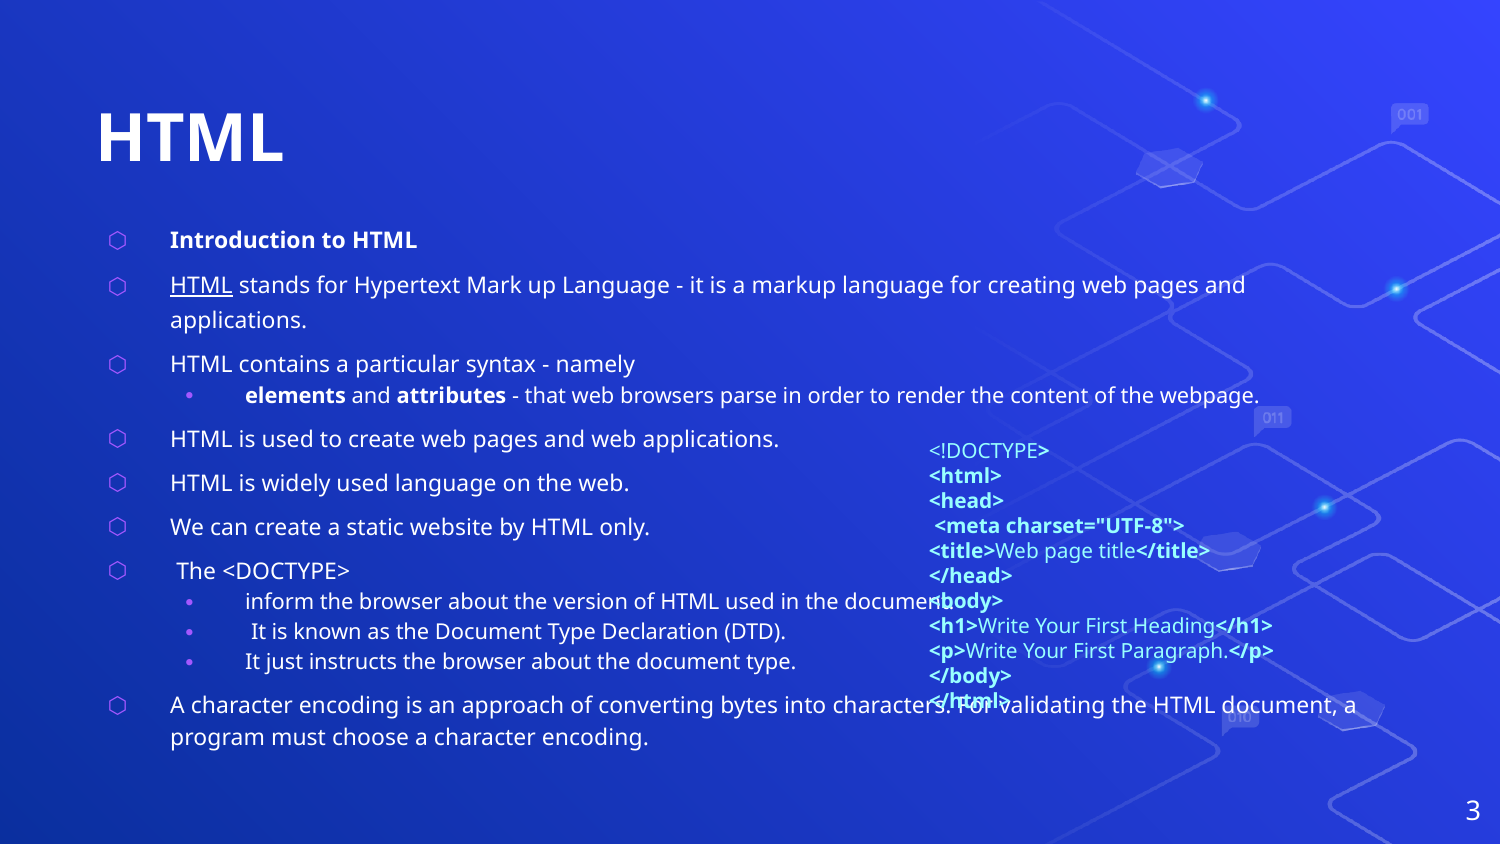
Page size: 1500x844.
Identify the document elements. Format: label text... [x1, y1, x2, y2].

picture [0, 0, 1500, 844]
slide_number 3 [1391, 779, 1482, 844]
title HTML [95, 33, 1082, 175]
text_box <!DOCTYPE> <html> <head> <meta charset="UTF-8"> <title>Web page title</title> </head> <body> <h1>Write Your First Heading</h1> <p>Write Your First Paragraph.</p> </body> </html> [914, 430, 1414, 720]
list Introduction to HTML HTML stands for Hypertext Mark up Language - it is a markup language for creating web pages and applications. HTML contains a particular syntax - namely elements and attributes - that web browsers parse in order to render the content of the webpage. HTML is used to create web pages and web applications. HTML is widely used language on the web. We can create a static website by HTML only. The <DOCTYPE> inform the browser about the version of HTML used in the document. It is known as the Document Type Declaration (DTD). It just instructs the browser about the document type. A character encoding is an approach of converting bytes into characters. For validating the HTML document, a program must choose a character encoding. [95, 221, 1359, 741]
